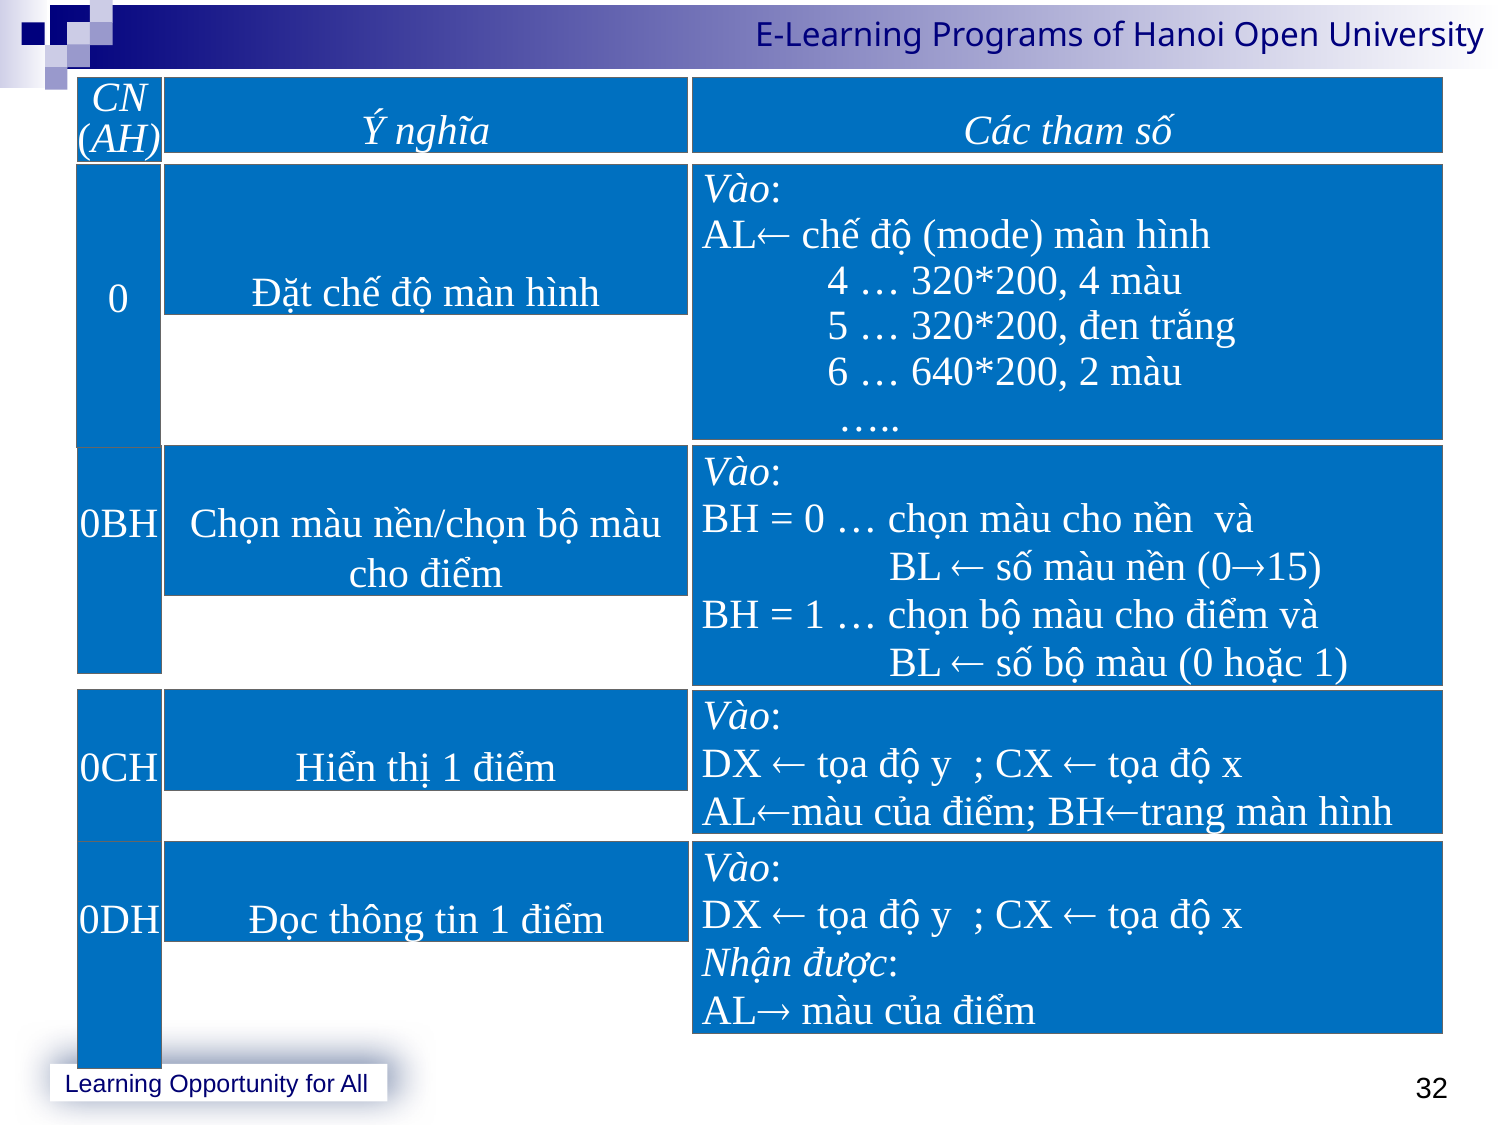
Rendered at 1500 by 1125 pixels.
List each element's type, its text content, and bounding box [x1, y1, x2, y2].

text_box Ý nghĩa [164, 77, 688, 153]
text_box Các tham số [692, 77, 1443, 153]
text_box Hiển thị 1 điểm [164, 689, 688, 791]
slide_number 32 [1415, 1082, 1461, 1108]
text_box 0CH [77, 689, 162, 841]
text_box Vào: BH = 0 … chọn màu cho nền và BL  số màu nền (015) BH = 1 … chọn bộ màu cho điểm và BL  số bộ màu (0 hoặc 1) [692, 445, 1443, 686]
text_box Vào: DX  tọa độ y ; CX  tọa độ x Nhận được: AL màu của điểm [692, 841, 1443, 1034]
text_box Đọc thông tin 1 điểm [164, 841, 689, 942]
text_box 0 [76, 164, 161, 448]
text_box 0BH [77, 445, 162, 674]
text_box 0DH [77, 841, 162, 1069]
text_box Vào: AL chế độ (mode) màn hình 4 … 320*200, 4 màu 5 … 320*200, đen trắng 6 … 640*200, 2 màu ….. [692, 164, 1443, 440]
text_box [29, 23, 1485, 1125]
text_box Vào: DX  tọa độ y ; CX  tọa độ x ALmàu của điểm; BHtrang màn hình [692, 690, 1443, 834]
text_box Đặt chế độ màn hình [164, 164, 688, 315]
text_box [31, 4, 1487, 1082]
text_box Chọn màu nền/chọn bộ màu cho điểm [164, 445, 688, 596]
text_box CN (AH) [77, 77, 162, 162]
